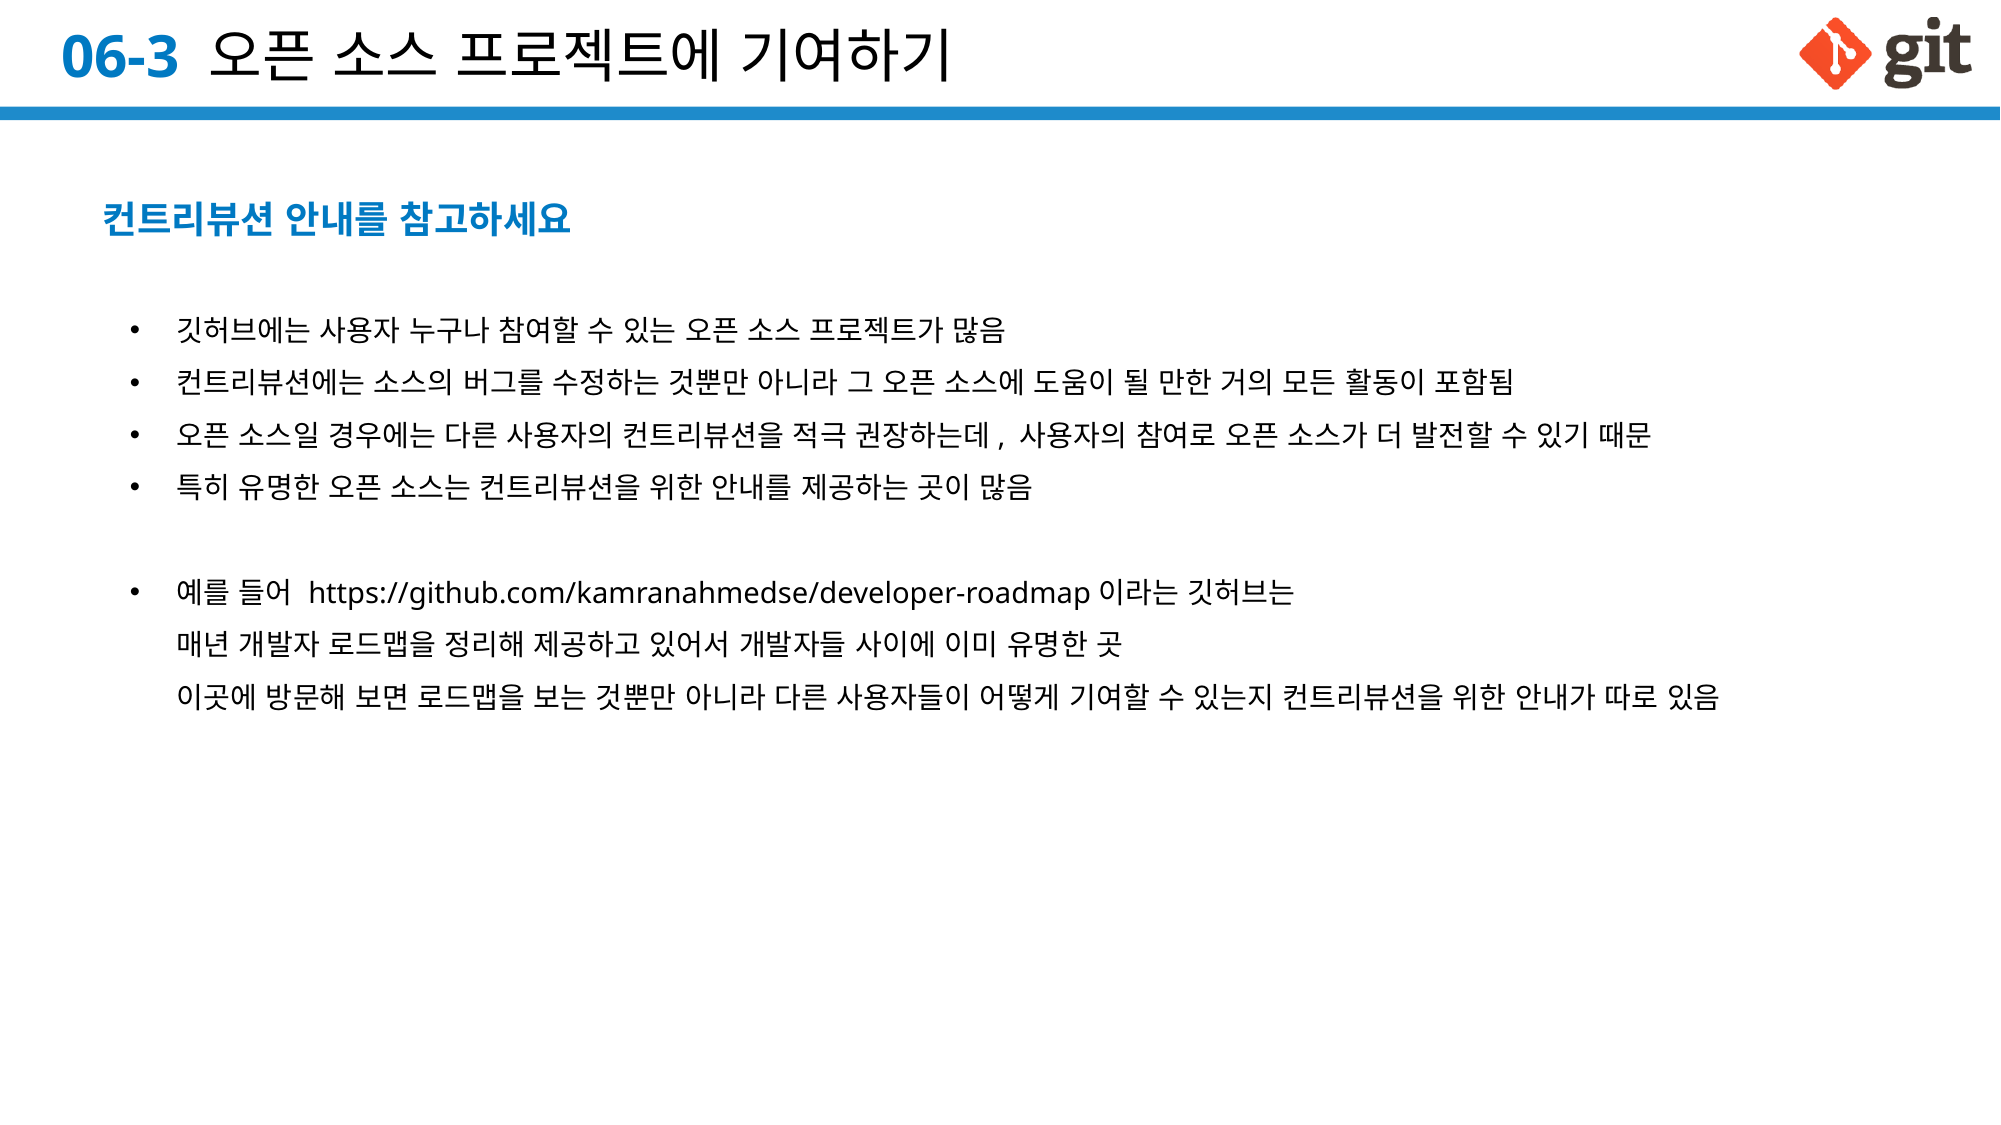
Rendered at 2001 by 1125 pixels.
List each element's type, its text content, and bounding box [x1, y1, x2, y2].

text_box 컨트리뷰션 안내를 참고하세요 [88, 188, 825, 249]
title 06-3 오픈 소스 프로젝트에 기여하기 [46, 13, 1772, 104]
picture [1799, 17, 1972, 90]
text_box 깃허브에는 사용자 누구나 참여할 수 있는 오픈 소스 프로젝트가 많음 컨트리뷰션에는 소스의 버그를 수정하는 것뿐만 아니라 그 오픈 소스에 도움이 될 만한 거의 모든 활동이 포함됨 오픈 소스일 경우에는 다른 사용자의 컨트리뷰션을 적극 권장하는데, 사용자의 참여로 오픈 소스가 더 발전할 수 있기 때문 특히 유명한 오픈 소스는 컨트리뷰션을 위한 안내를 제공하는 곳이 많음 예를 들어 https://github.com/kamranahmedse/developer-roadmap이라는 깃허브는 매년 개발자 로드맵을 정리해 제공하고 있어서 개발자들 사이에 이미 유명한 곳 이곳에 방문해 보면 로드맵을 보는 것뿐만 아니라 다른 사용자들이 어떻게 기여할 수 있는지 컨트리뷰션을 위한 안내가 따로 있음 [115, 287, 1885, 722]
